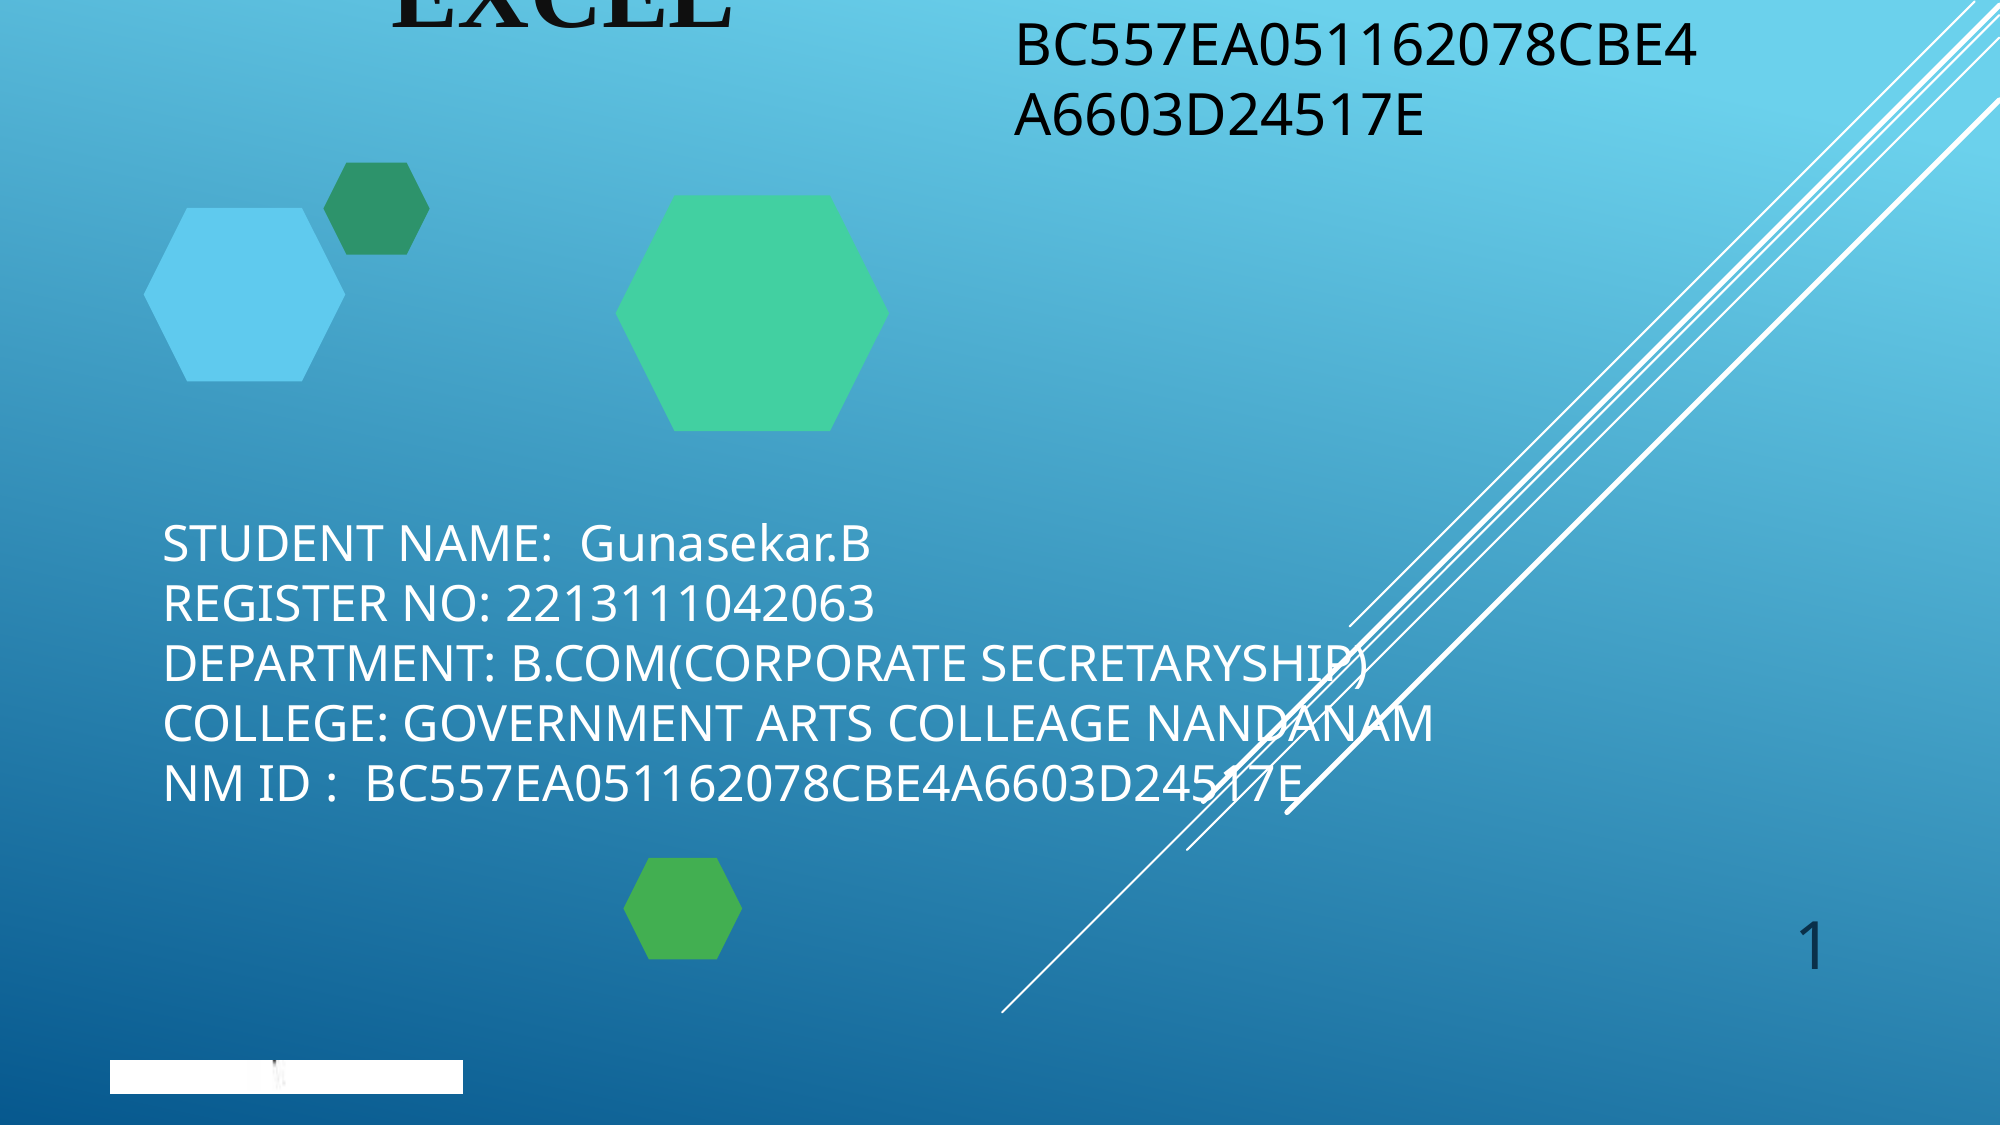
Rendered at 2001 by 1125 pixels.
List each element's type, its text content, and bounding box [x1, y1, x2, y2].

text_box [623, 857, 743, 960]
slide_number 1 [1666, 340, 1834, 994]
picture [110, 1060, 463, 1094]
title Employee Data Analysis using Excel [0, 0, 1502, 168]
text_box BC557EA051162078CBE4A6603D24517E [999, 0, 1750, 155]
text_box STUDENT NAME: Gunasekar.B REGISTER NO: 2213111042063 DEPARTMENT: B.COM(CORPORATE SECRETARYSHIP) COLLEGE: GOVERNMENT ARTS COLLEAGE NANDANAM NM ID : BC557EA051162078CBE4A6603D24517E [147, 504, 1561, 819]
text_box [615, 195, 890, 432]
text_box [143, 162, 430, 382]
